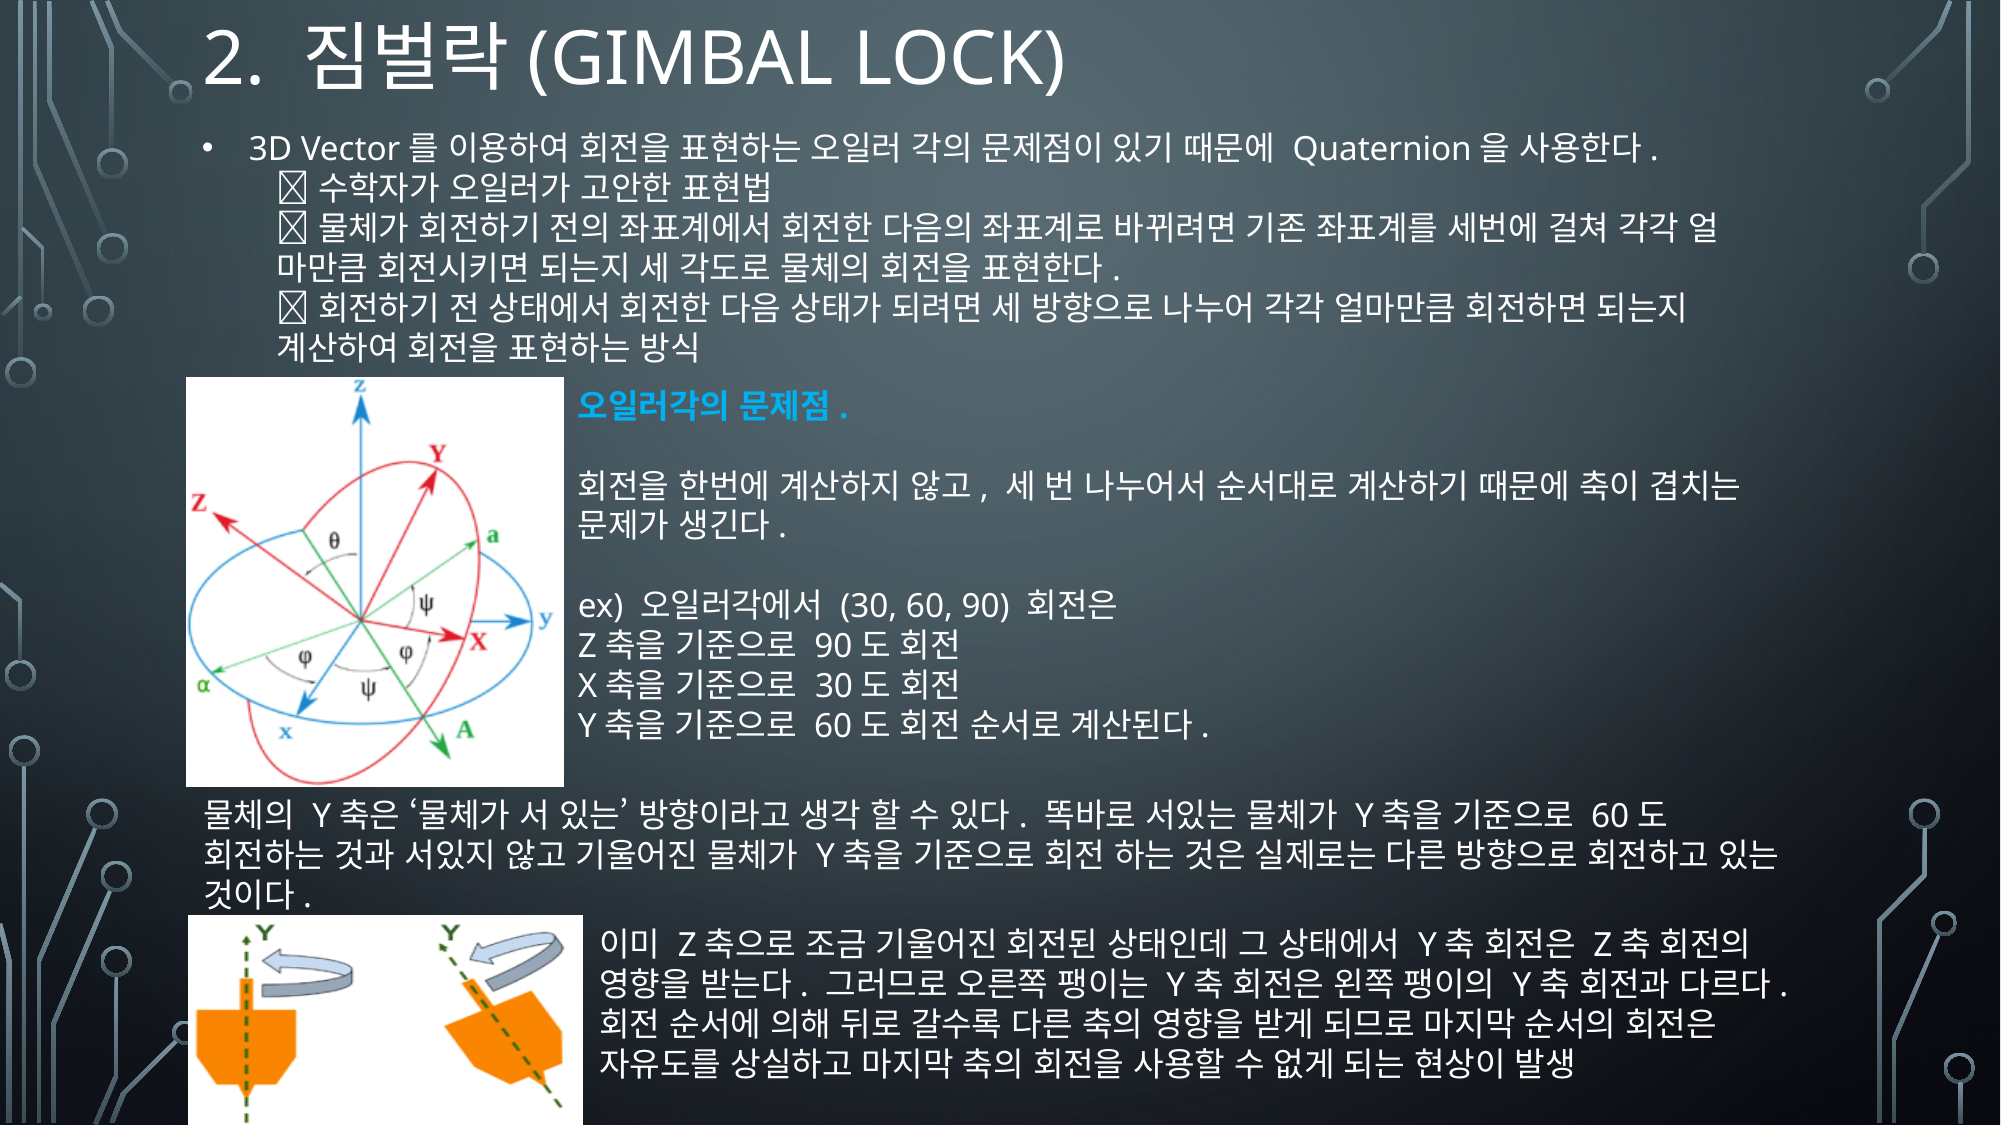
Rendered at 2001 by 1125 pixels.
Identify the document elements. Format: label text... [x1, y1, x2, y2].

text_box 이미 Z축으로 조금 기울어진 회전된 상태인데 그 상태에서 Y축 회전은 Z축 회전의 영향을 받는다. 그러므로 오른쪽 팽이는 Y축 회전은 왼쪽 팽이의 Y축 회전과 다르다. 회전 순서에 의해 뒤로 갈수록 다른 축의 영향을 받게 되므로 마지막 순서의 회전은 자유도를 상실하고 마지막 축의 회전을 사용할 수 없게 되는 현상이 발생 [584, 915, 1811, 1091]
text_box 3D Vector를 이용하여 회전을 표현하는 오일러 각의 문제점이 있기 때문에 Quaternion을 사용한다. 수학자가 오일러가 고안한 표현법 물체가 회전하기 전의 좌표계에서 회전한 다음의 좌표계로 바뀌려면 기존 좌표계를 세번에 걸쳐 각각 얼 마만큼 회전시키면 되는지 세 각도로 물체의 회전을 표현한다. 회전하기 전 상태에서 회전한 다음 상태가 되려면 세 방향으로 나누어 각각 얼마만큼 회전하면 되는지 계산하여 회전을 표현하는 방식 [187, 120, 1812, 375]
picture [186, 377, 564, 788]
text_box 물체의 Y축은 ‘물체가 서 있는’ 방향이라고 생각 할 수 있다. 똑바로 서있는 물체가 Y축을 기준으로 60도 회전하는 것과 서있지 않고 기울어진 물체가 Y축을 기준으로 회전 하는 것은 실제로는 다른 방향으로 회전하고 있는 것이다. [188, 786, 1814, 922]
picture [188, 915, 583, 1125]
text_box 오일러각의 문제점. 회전을 한번에 계산하지 않고, 세 번 나누어서 순서대로 계산하기 때문에 축이 겹치는 문제가 생긴다. ex) 오일러각에서 (30, 60, 90) 회전은 Z축을 기준으로 90도 회전 X축을 기준으로 30도 회전 Y축을 기준으로 60도 회전 순서로 계산된다. [564, 377, 1812, 752]
title 2. 짐벌락(Gimbal lock) [187, 0, 1813, 121]
